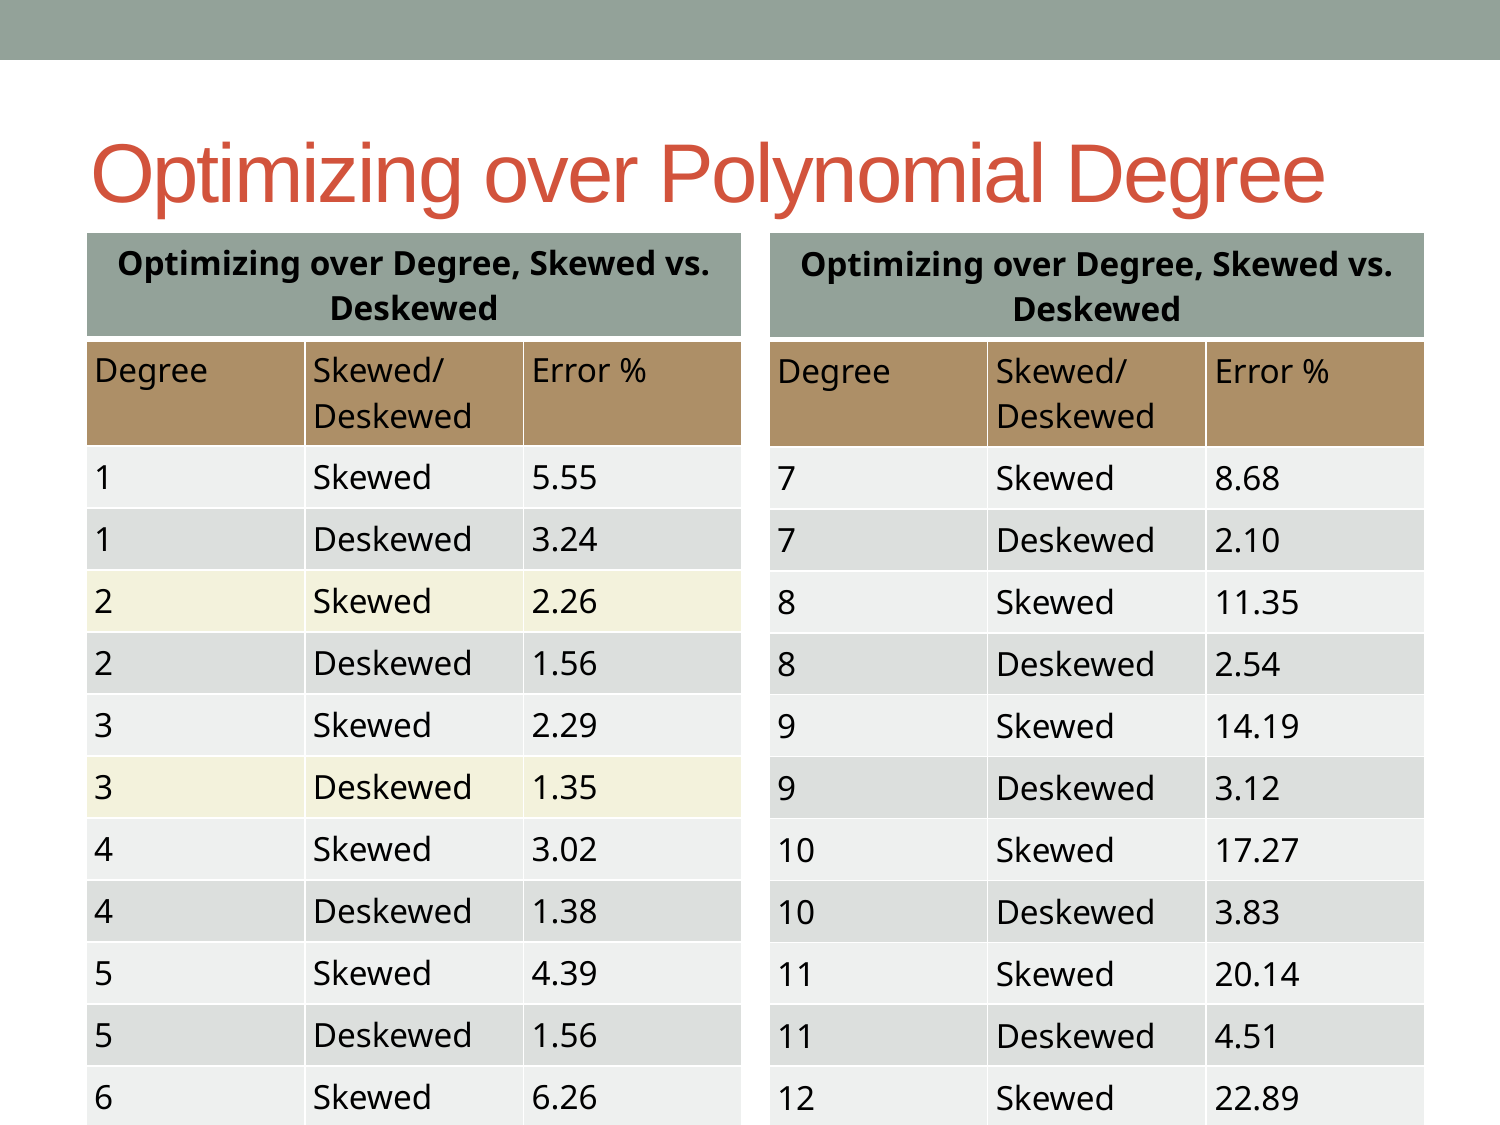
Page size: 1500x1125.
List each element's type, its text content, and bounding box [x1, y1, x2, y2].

table_cell Deskewed [306, 881, 523, 941]
table_cell 4 [87, 881, 304, 941]
table_cell 6 [87, 1067, 304, 1125]
table_cell 3.02 [524, 819, 741, 879]
table_cell Degree [770, 342, 987, 446]
table_cell Skewed [306, 819, 523, 879]
table_cell Deskewed [988, 510, 1205, 570]
table_cell 10 [770, 881, 987, 942]
table_cell 3.83 [1207, 881, 1424, 942]
table_cell 2.29 [524, 695, 741, 755]
table_cell 1 [87, 447, 304, 507]
table_cell Skewed [306, 943, 523, 1003]
table_cell 8.68 [1207, 448, 1424, 508]
table_cell 11 [770, 943, 987, 1003]
table_cell 1.35 [524, 757, 741, 817]
table_cell Deskewed [306, 757, 523, 817]
table_cell 2.10 [1207, 510, 1424, 570]
table_cell Deskewed [988, 757, 1205, 818]
table_cell 11.35 [1207, 572, 1424, 632]
table_cell 7 [770, 448, 987, 508]
table_cell 5.55 [524, 447, 741, 507]
table_cell 3 [87, 695, 304, 755]
table_cell 3 [87, 757, 304, 817]
table_cell Deskewed [306, 509, 523, 569]
table_cell 1.56 [524, 1005, 741, 1065]
table_cell 20.14 [1207, 943, 1424, 1003]
table_cell Degree [87, 342, 304, 445]
table_cell Skewed [306, 447, 523, 507]
table_cell Skewed/Deskewed [306, 342, 523, 445]
table_cell Deskewed [306, 633, 523, 693]
table_cell 2.54 [1207, 634, 1424, 694]
table_cell 17.27 [1207, 819, 1424, 880]
table_cell 9 [770, 757, 987, 818]
table_cell Skewed [988, 572, 1205, 632]
table_cell 1 [87, 509, 304, 569]
table_cell 5 [87, 1005, 304, 1065]
table_cell 10 [770, 819, 987, 880]
table_cell Error % [1207, 342, 1424, 446]
table_header Optimizing over Degree, Skewed vs. Deskewed [87, 233, 741, 336]
table_cell Skewed [306, 695, 523, 755]
table_cell 6.26 [524, 1067, 741, 1125]
table_cell 2 [87, 571, 304, 631]
table_cell Error % [524, 342, 741, 445]
table_cell Skewed [306, 571, 523, 631]
table_cell 3.12 [1207, 757, 1424, 818]
table_cell 5 [87, 943, 304, 1003]
table_cell Skewed [988, 943, 1205, 1003]
table_cell 2 [87, 633, 304, 693]
table_header Optimizing over Degree, Skewed vs. Deskewed [770, 233, 1424, 337]
table_cell 4.39 [524, 943, 741, 1003]
table_cell Deskewed [988, 881, 1205, 942]
table_cell 4.51 [1207, 1005, 1424, 1065]
table_cell 8 [770, 634, 987, 694]
table_cell 2.26 [524, 571, 741, 631]
table_cell 1.38 [524, 881, 741, 941]
table_cell 9 [770, 695, 987, 756]
table_cell Deskewed [988, 1005, 1205, 1065]
table_cell 7 [770, 510, 987, 570]
table_cell Deskewed [306, 1005, 523, 1065]
title Optimizing over Polynomial Degree [75, 87, 1425, 250]
table_cell Skewed [988, 448, 1205, 508]
table_cell Skewed [988, 819, 1205, 880]
table_cell Skewed [988, 1067, 1205, 1125]
table_cell 14.19 [1207, 695, 1424, 756]
table_cell Skewed [306, 1067, 523, 1125]
table_cell 4 [87, 819, 304, 879]
table_cell 1.56 [524, 633, 741, 693]
table_cell Skewed [988, 695, 1205, 756]
table_cell 11 [770, 1005, 987, 1065]
table_cell 12 [770, 1067, 987, 1125]
table_cell 22.89 [1207, 1067, 1424, 1125]
table_cell Deskewed [988, 634, 1205, 694]
table_cell 3.24 [524, 509, 741, 569]
table_cell Skewed/Deskewed [988, 342, 1205, 446]
table_cell 8 [770, 572, 987, 632]
